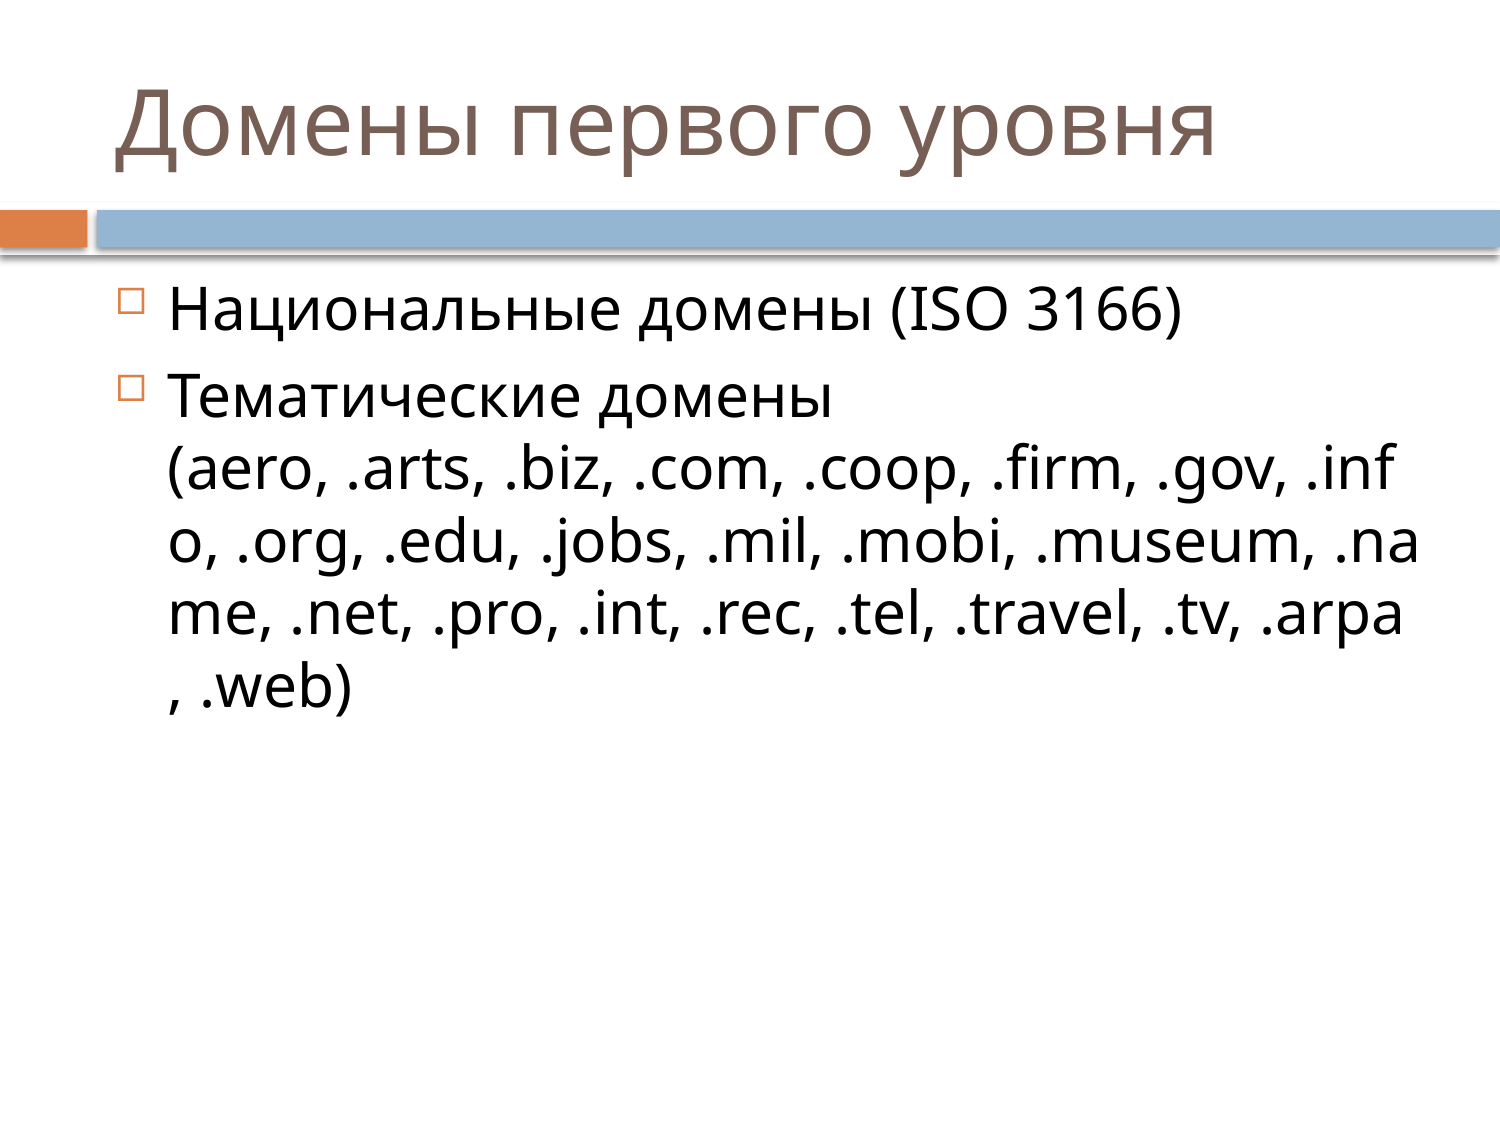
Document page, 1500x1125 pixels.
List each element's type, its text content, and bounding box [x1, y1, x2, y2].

title Домены первого уровня [100, 37, 1438, 200]
list Национальные домены (ISO 3166) Тематические домены (aero, .arts, .biz, .com, .coop, .firm, .gov, .info, .org, .edu, .jobs, .mil, .mobi, .museum, .name, .net, .pro, .int, .rec, .tel, .travel, .tv, .arpa, .web) [100, 262, 1438, 1000]
